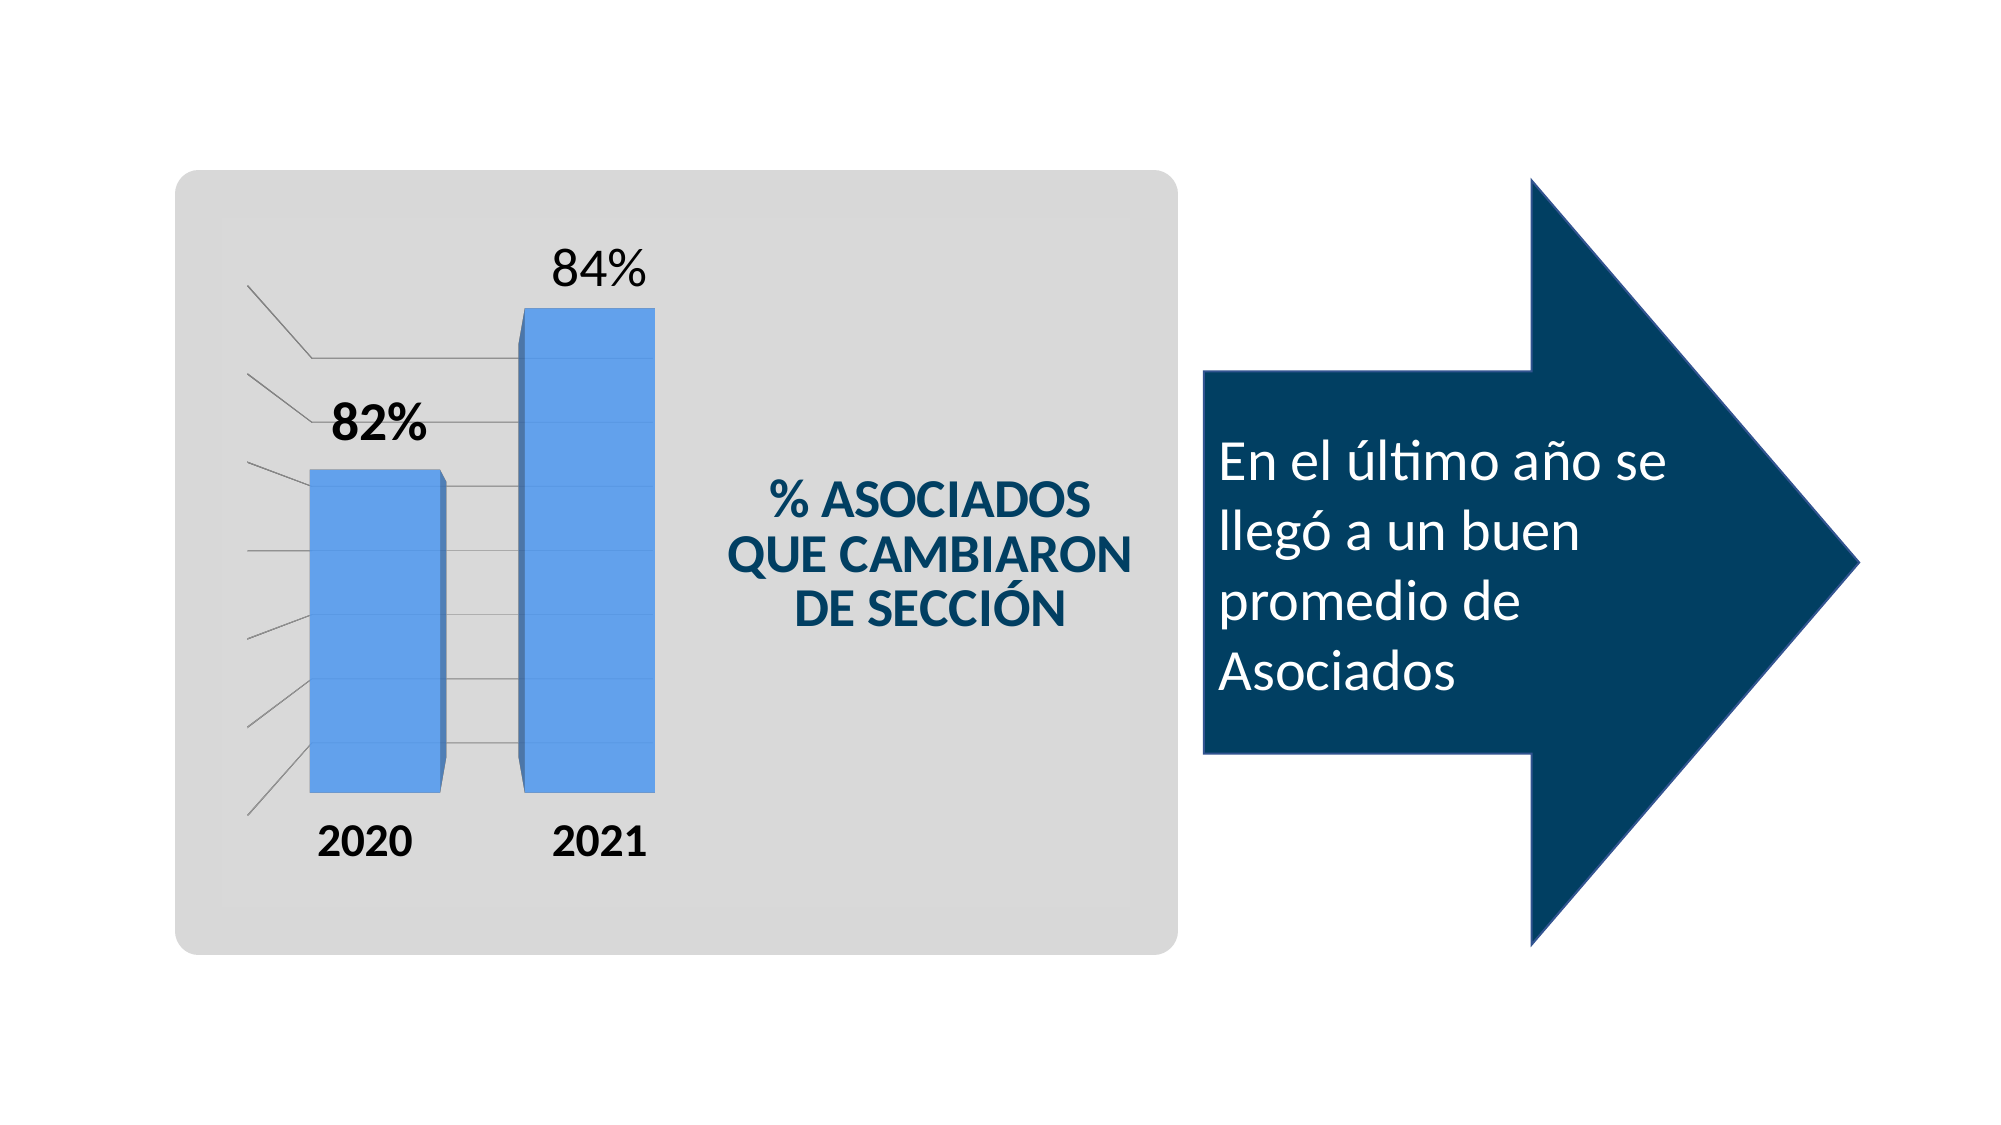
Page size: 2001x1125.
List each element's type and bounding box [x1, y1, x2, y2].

text_box [174, 170, 1860, 955]
